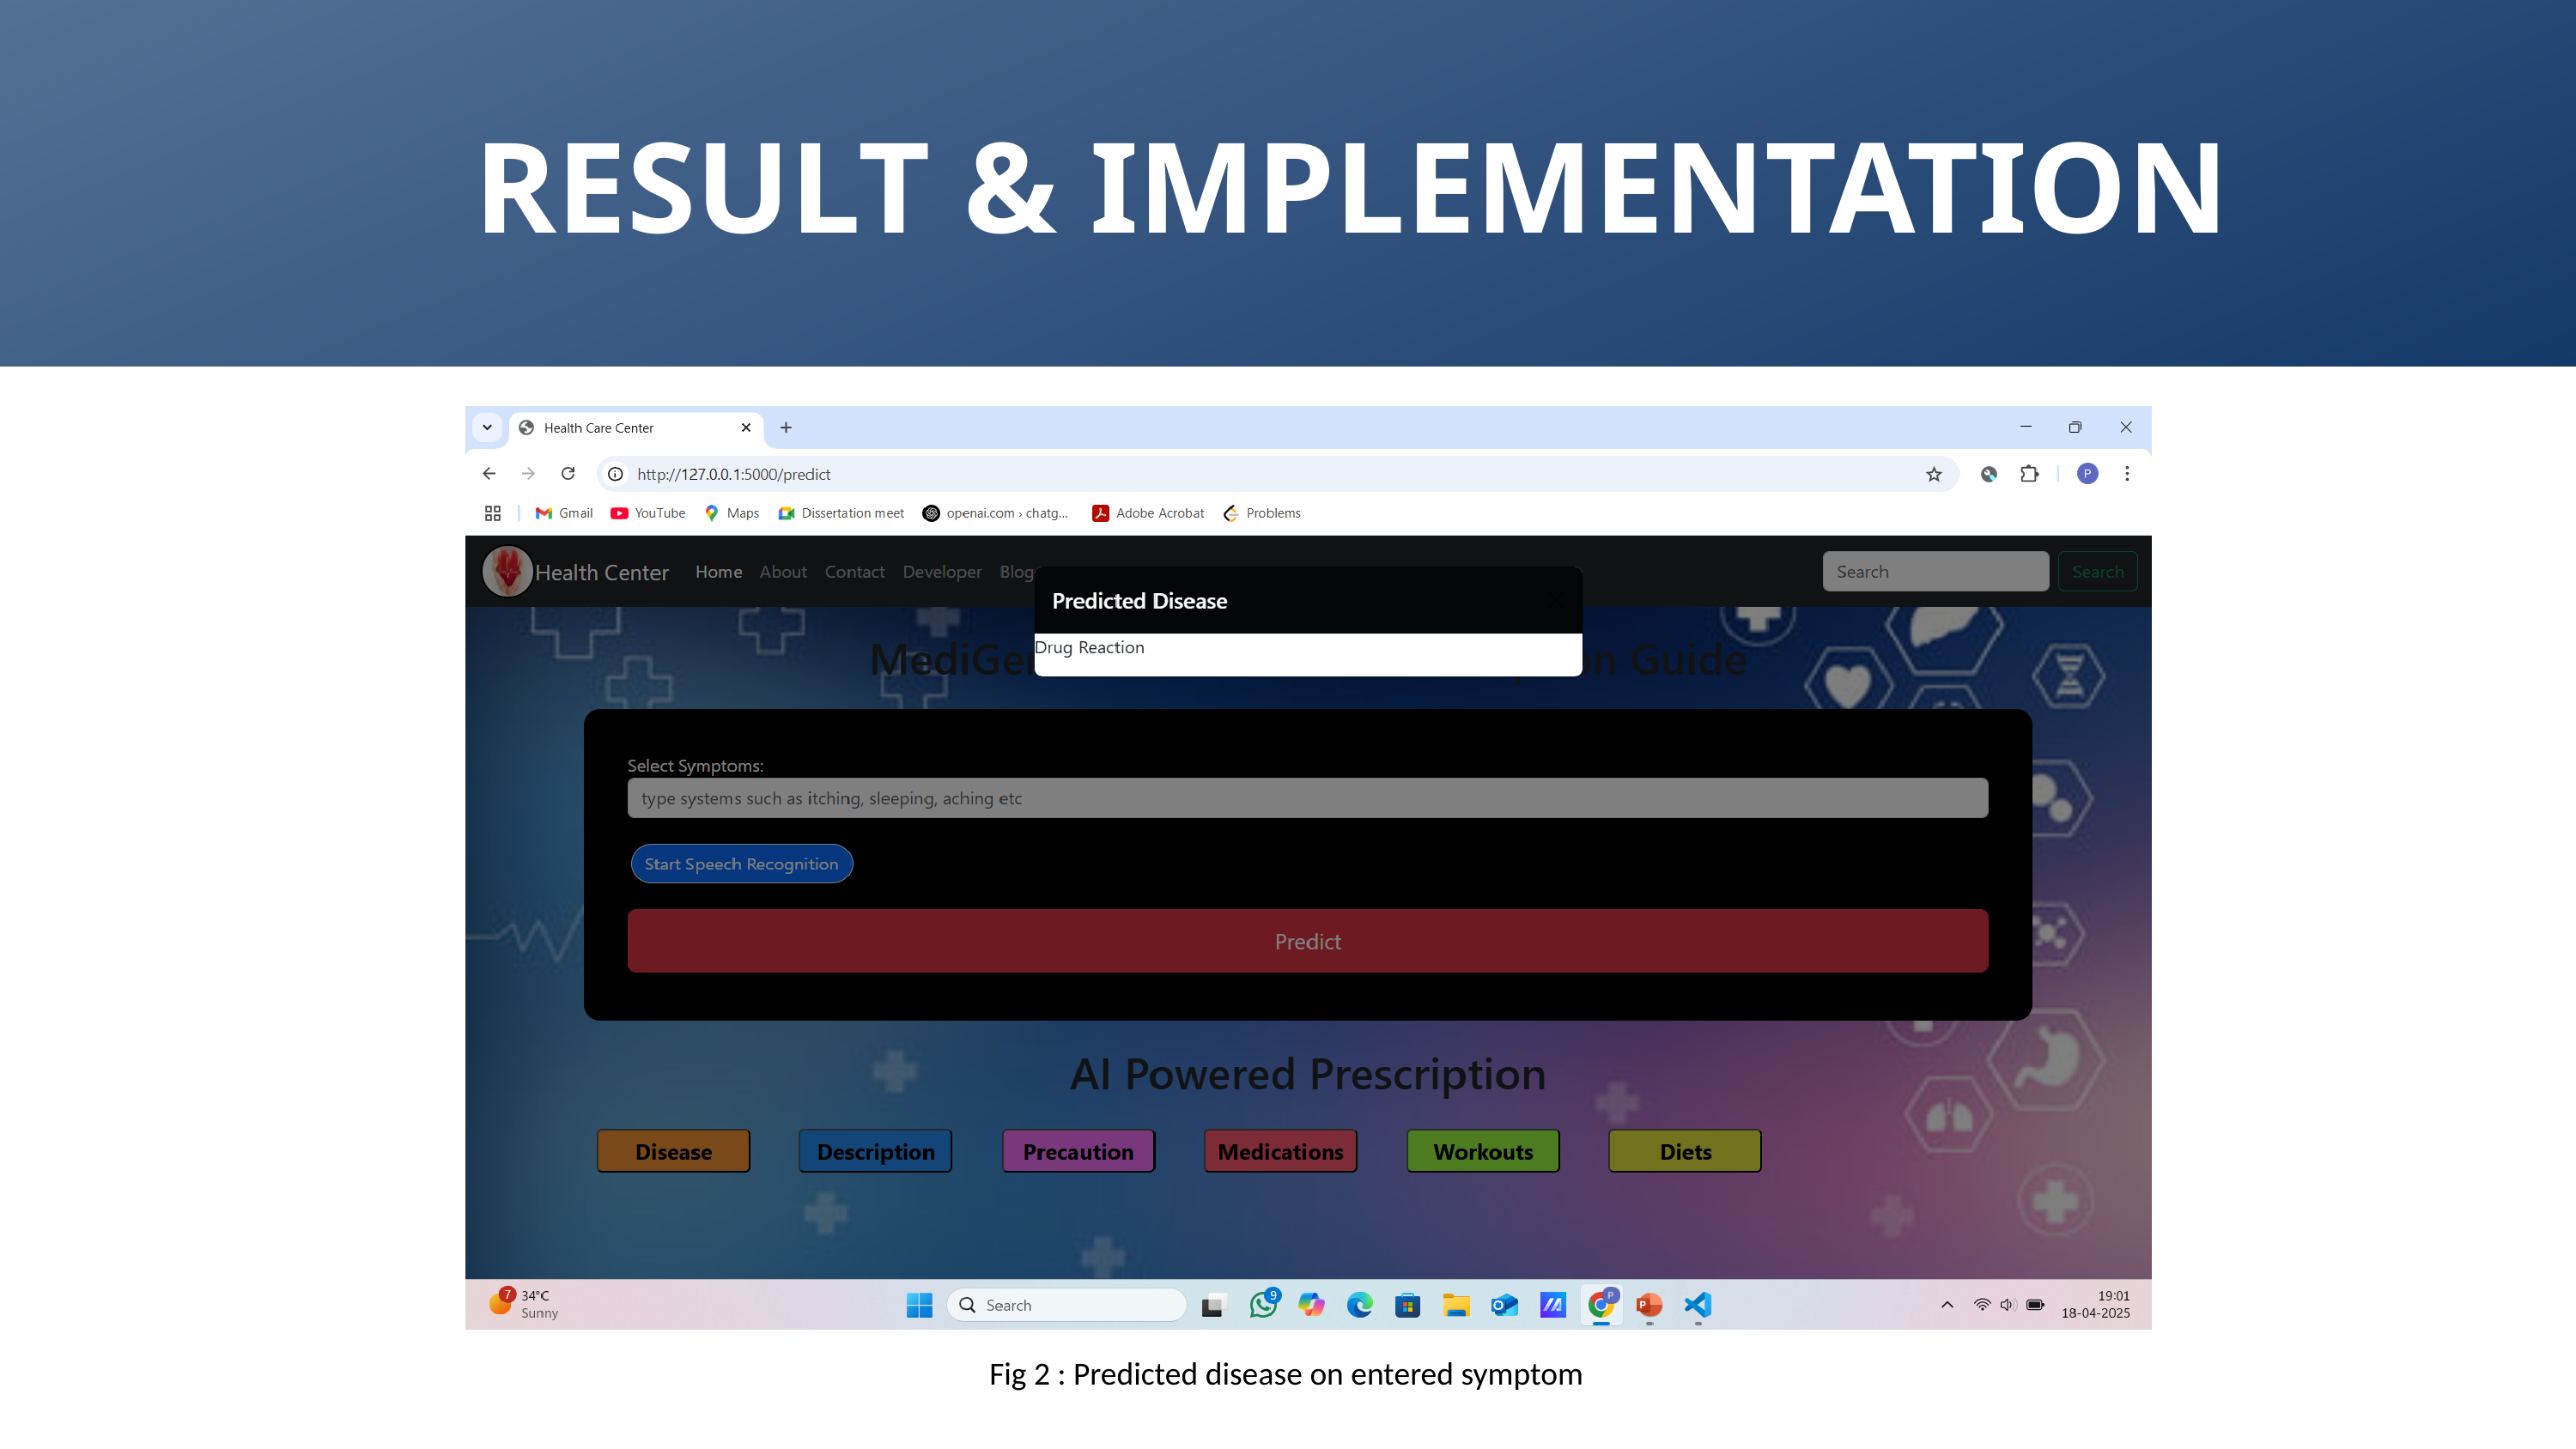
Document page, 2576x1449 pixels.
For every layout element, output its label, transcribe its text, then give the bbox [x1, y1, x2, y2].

text_box [0, 0, 2576, 367]
text_box Fig 2 : Predicted disease on entered symptom [976, 1346, 1664, 1398]
picture [465, 406, 2152, 1330]
text_box RESULT & IMPLEMENTATION [461, 101, 2544, 304]
